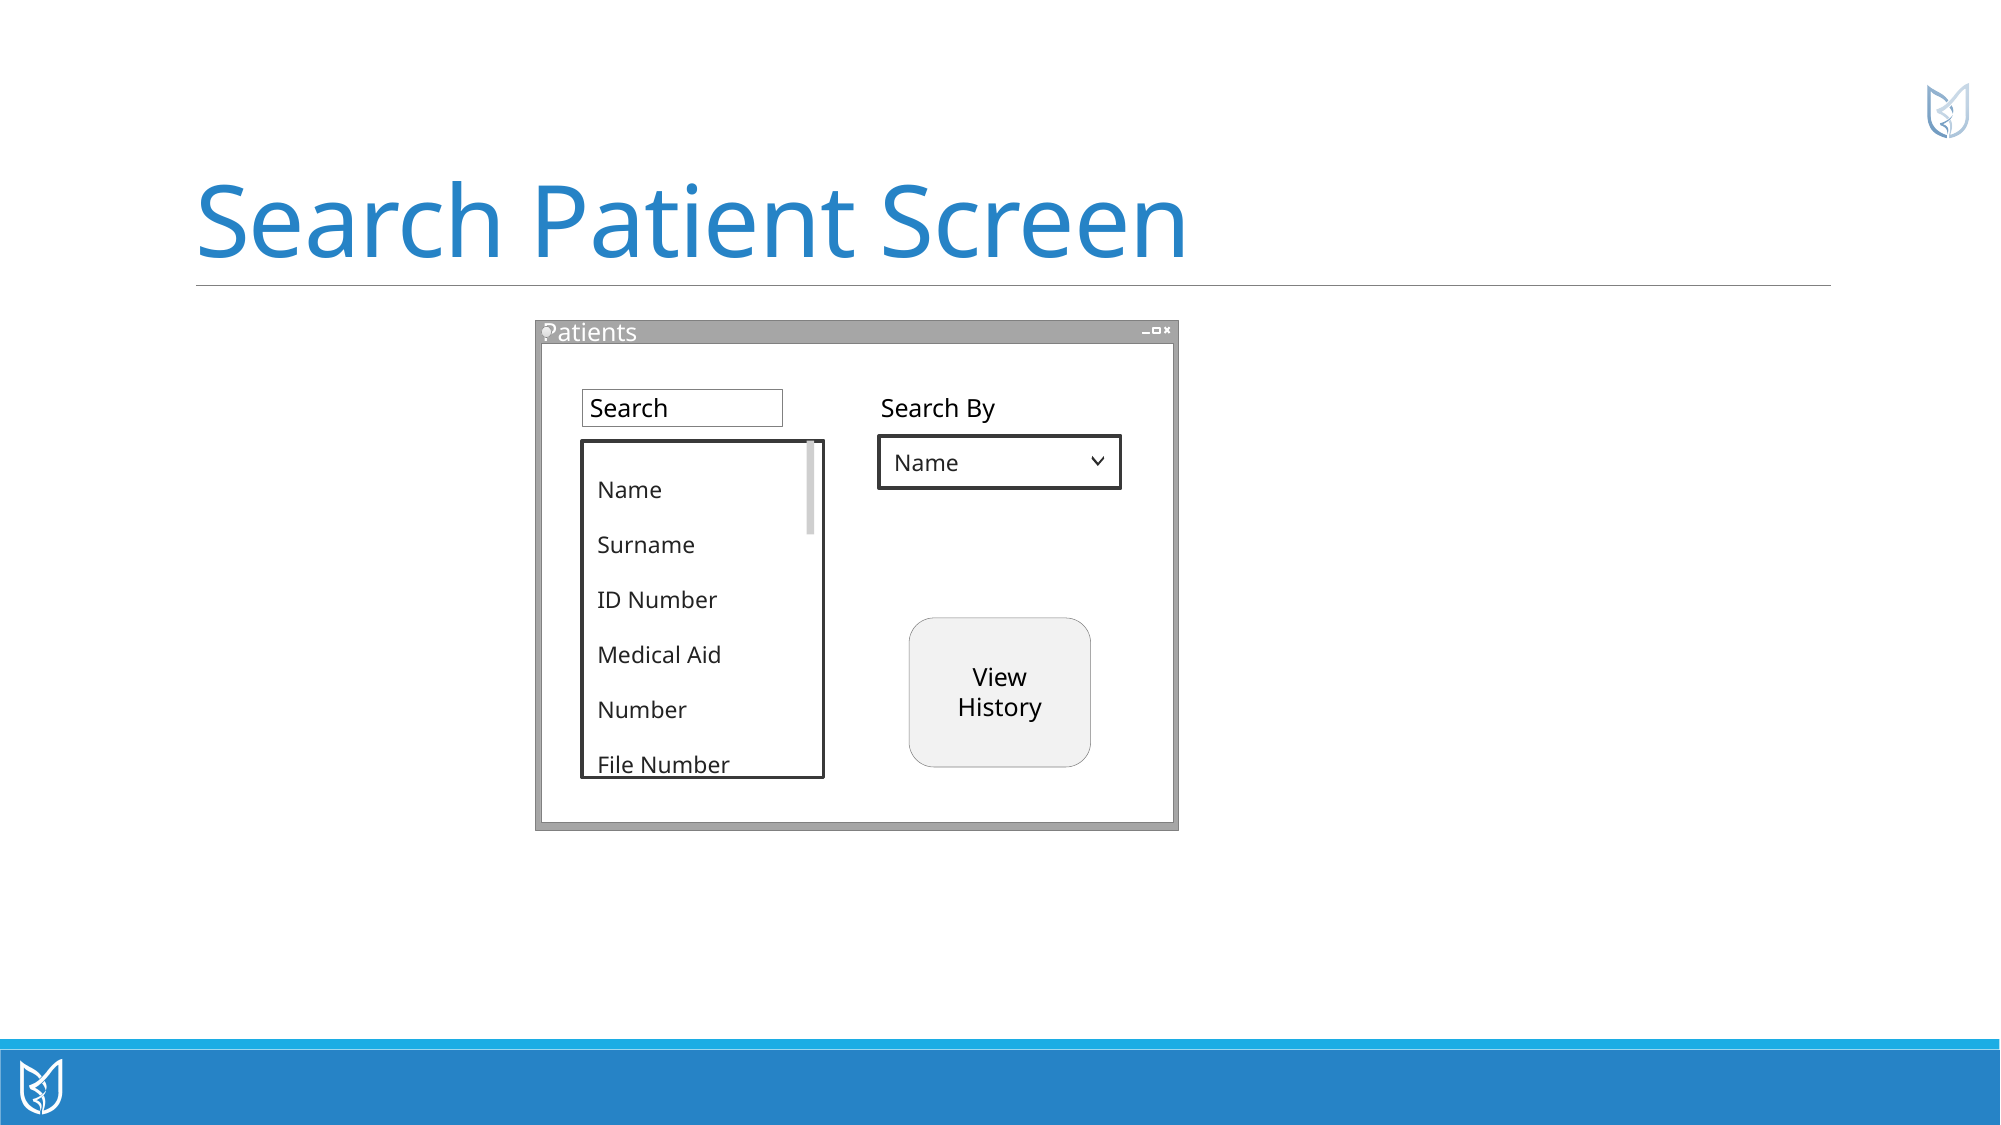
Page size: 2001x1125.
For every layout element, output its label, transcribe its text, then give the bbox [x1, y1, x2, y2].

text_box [534, 314, 1179, 831]
title Search Patient Screen [180, 47, 1830, 285]
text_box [878, 435, 1122, 489]
picture [1922, 80, 1975, 143]
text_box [581, 440, 825, 779]
picture [15, 1055, 67, 1118]
